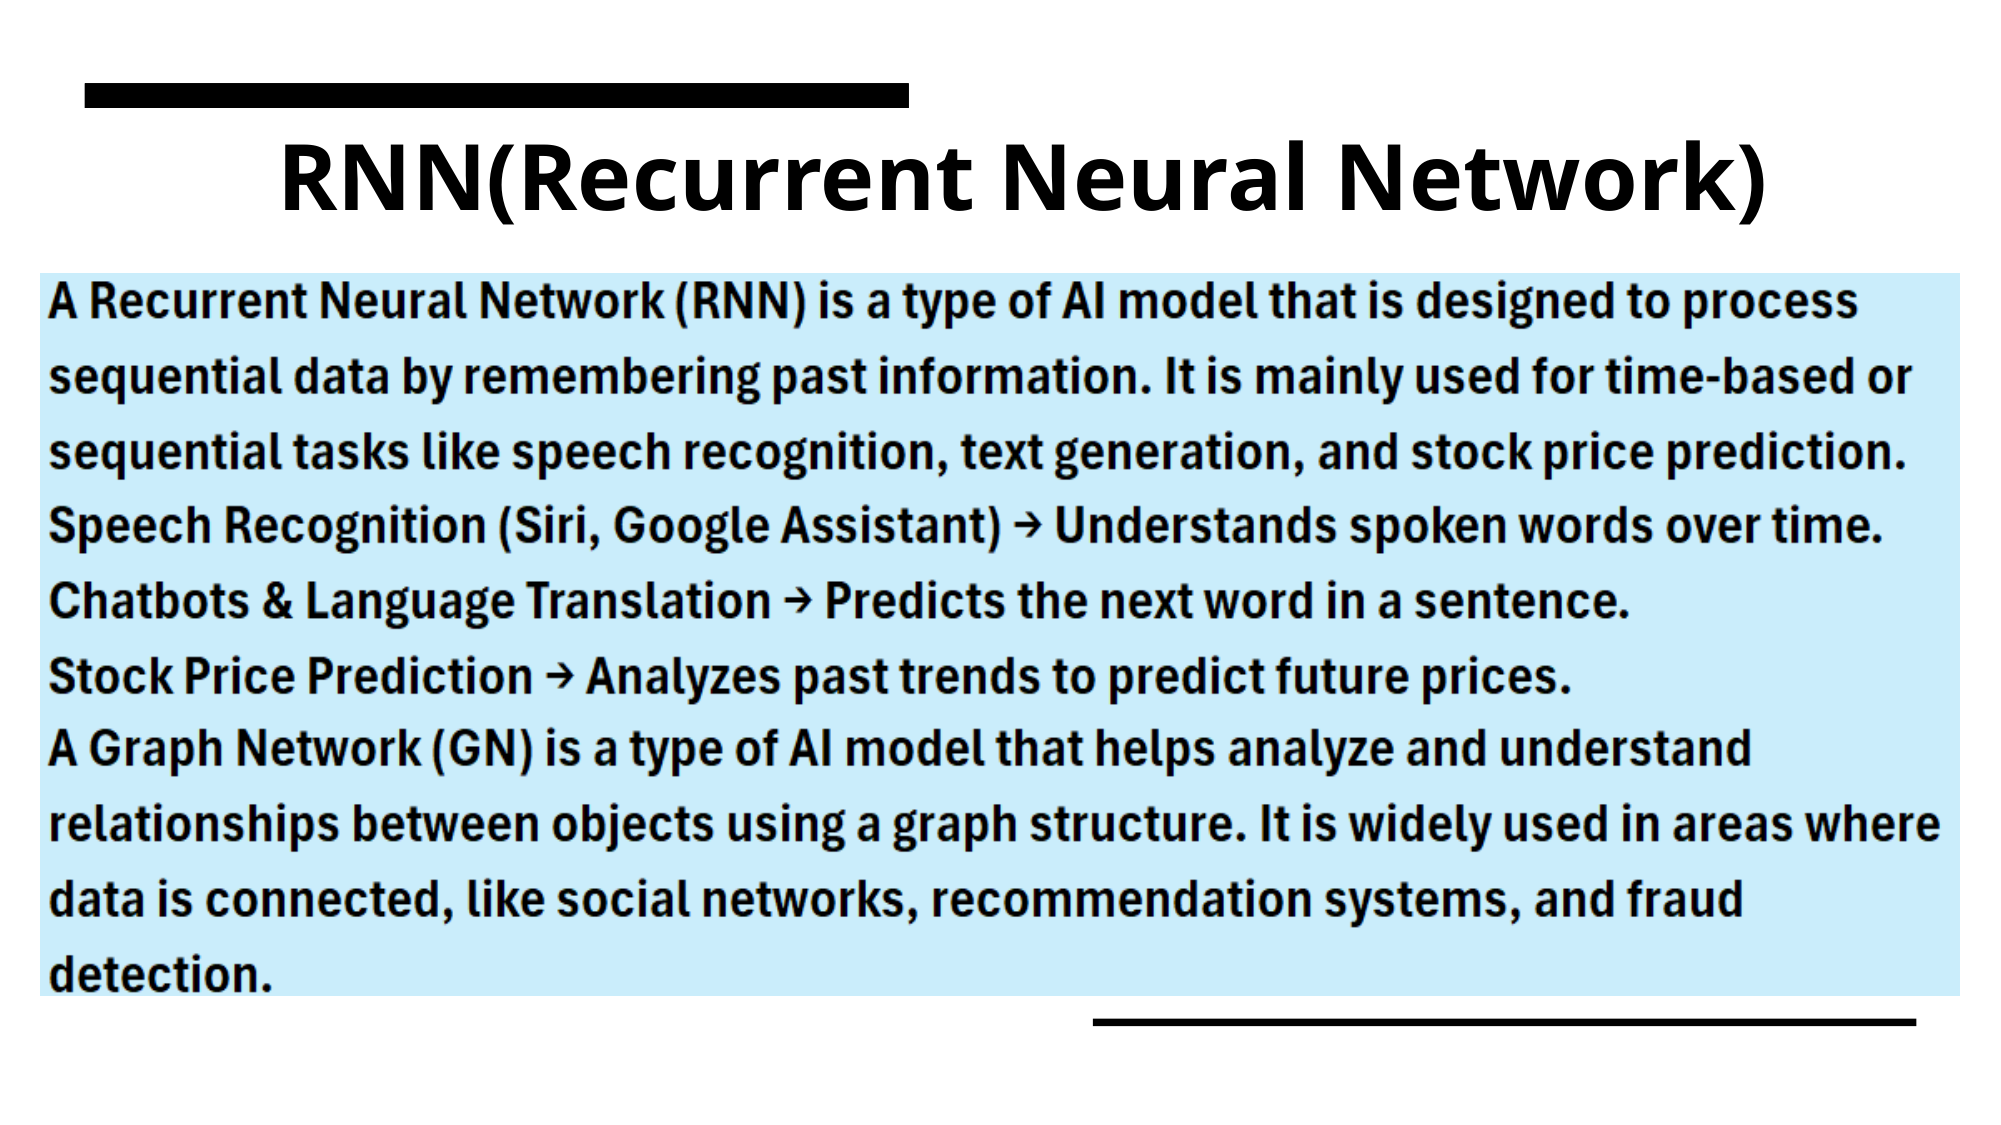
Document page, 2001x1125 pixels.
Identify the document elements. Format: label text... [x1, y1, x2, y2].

title RNN(Recurrent Neural Network) [209, 111, 1784, 226]
picture [40, 273, 1960, 996]
